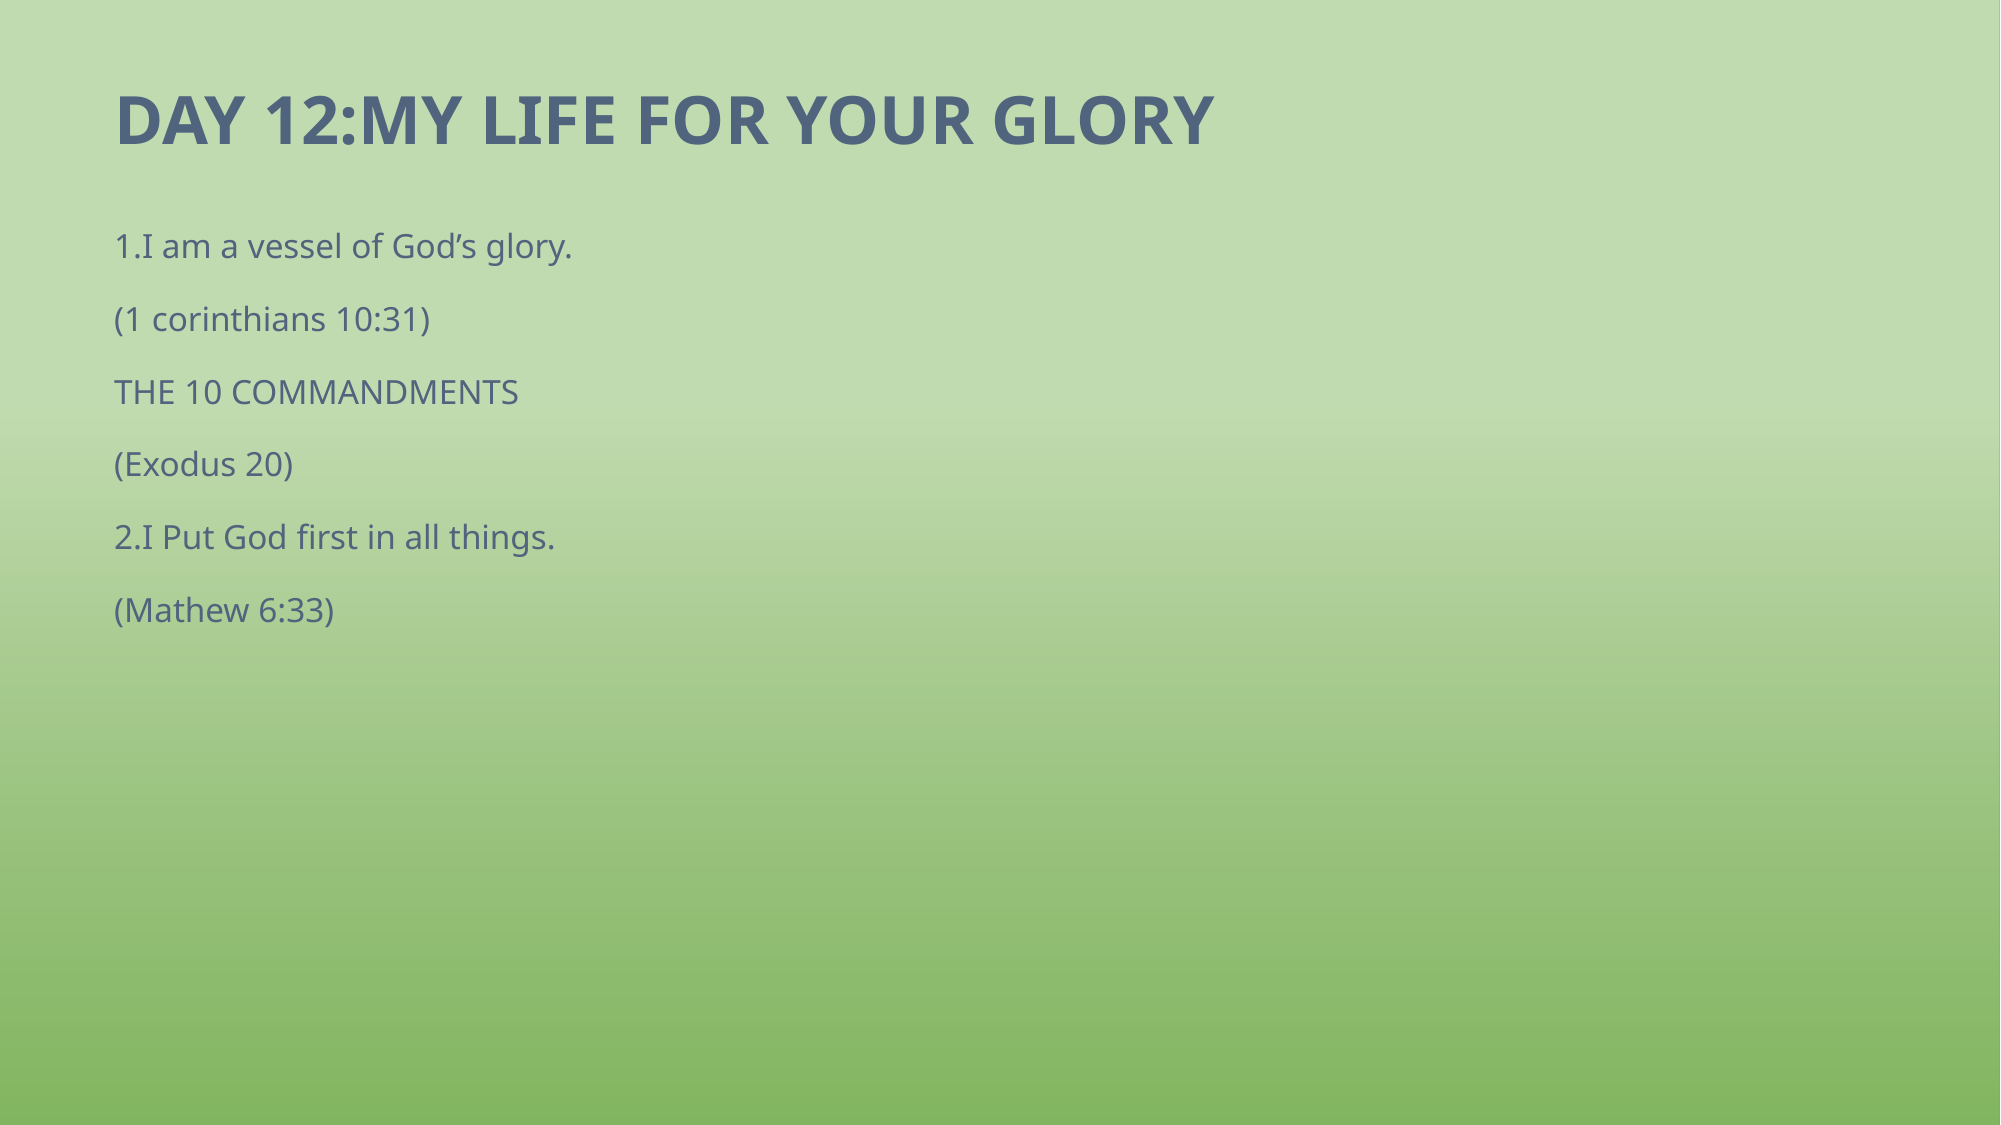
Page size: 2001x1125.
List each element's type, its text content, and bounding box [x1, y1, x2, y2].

title DAY 12:MY LIFE FOR YOUR GLORY [114, 59, 1886, 178]
list 1.I am a vessel of God’s glory. (1 corinthians 10:31) THE 10 COMMANDMENTS (Exodus 20) 2.I Put God first in all things. (Mathew 6:33) [114, 213, 1886, 1013]
